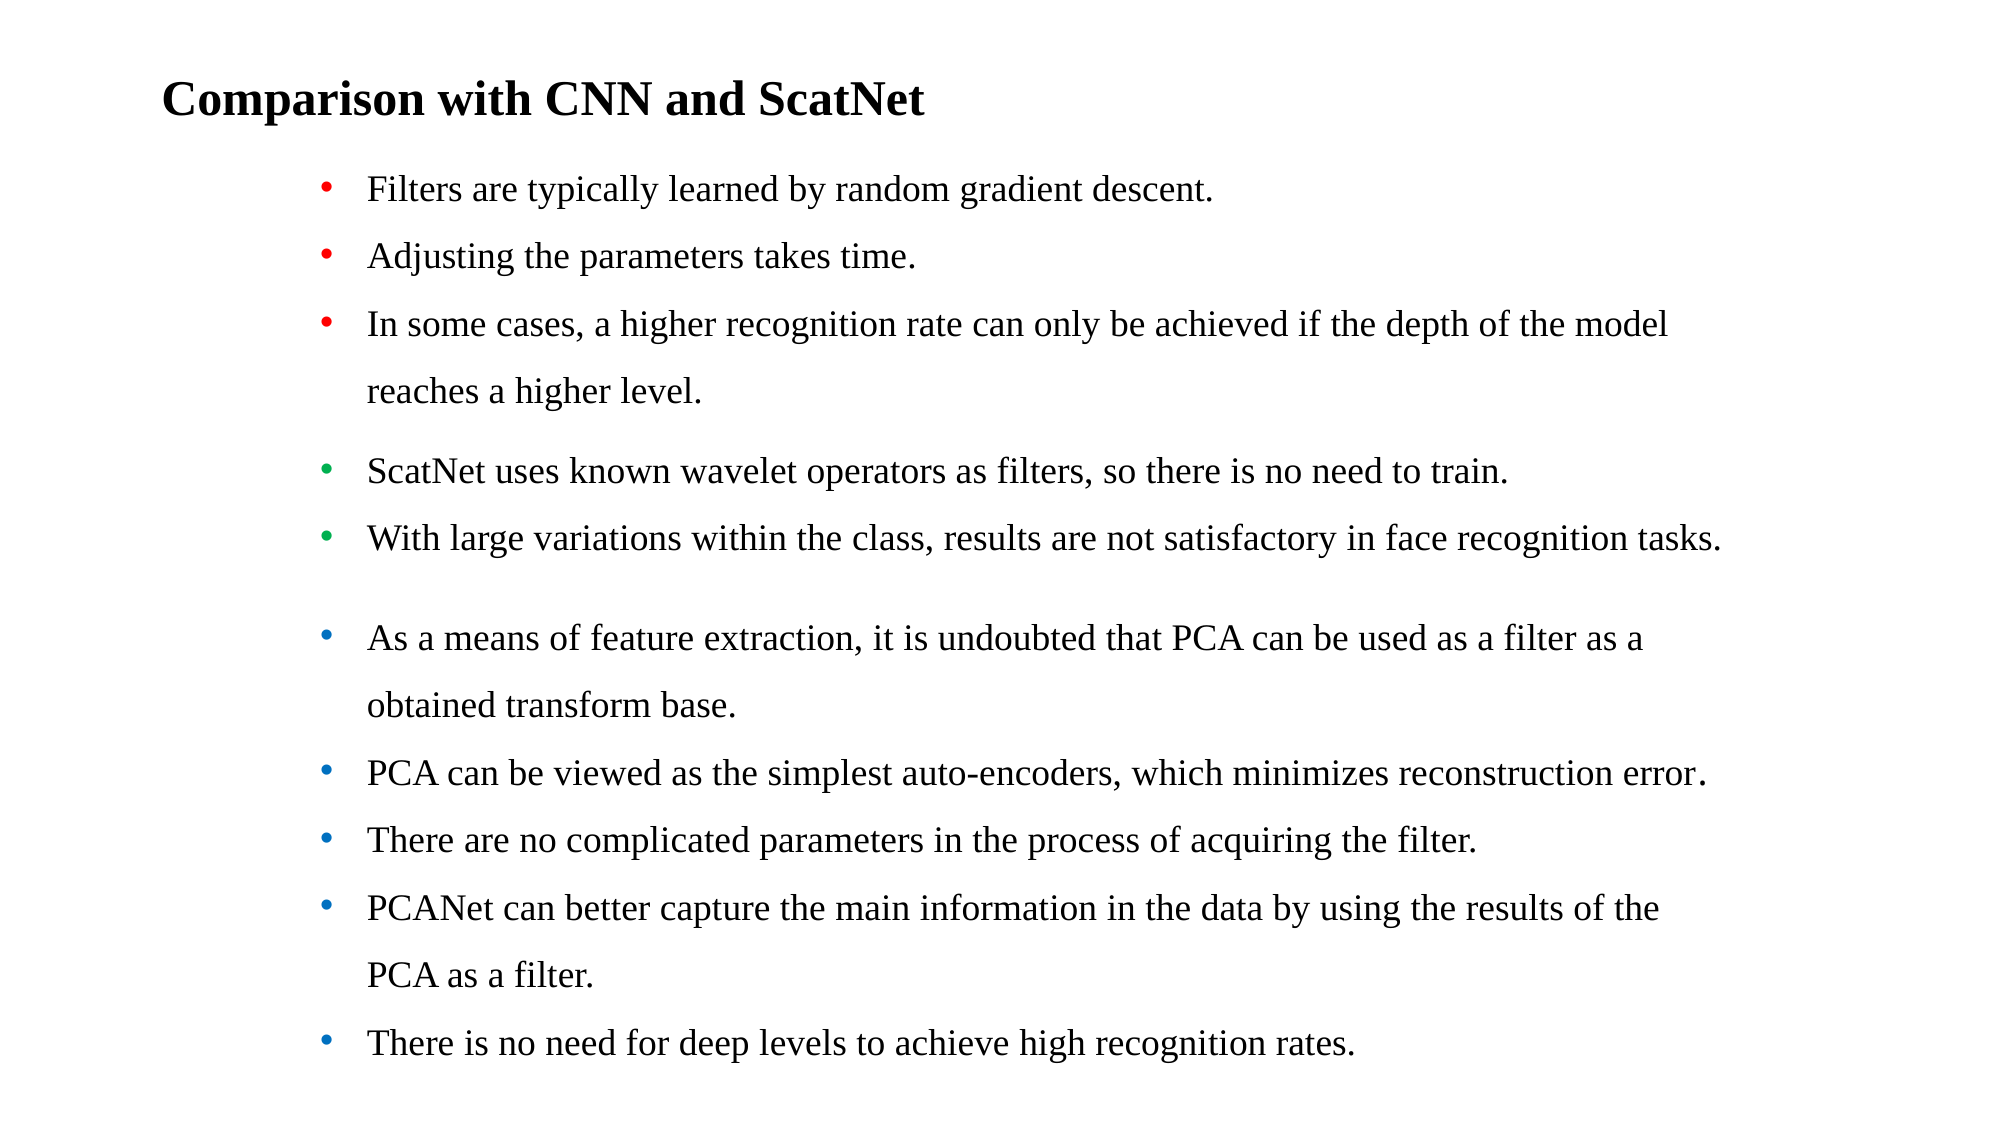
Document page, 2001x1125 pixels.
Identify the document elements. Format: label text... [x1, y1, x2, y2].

text_box Comparison with CNN and ScatNet [146, 58, 950, 134]
text_box As a means of feature extraction, it is undoubted that PCA can be used as a filter as a obtained transform base. PCA can be viewed as the simplest auto-encoders, which minimizes reconstruction error. There are no complicated parameters in the process of acquiring the filter. PCANet can better capture the main information in the data by using the results of the PCA as a filter. There is no need for deep levels to achieve high recognition rates. [305, 582, 1727, 1070]
text_box ScatNet uses known wavelet operators as filters, so there is no need to train. With large variations within the class, results are not satisfactory in face recognition tasks. [305, 416, 1761, 566]
text_box Filters are typically learned by random gradient descent. Adjusting the parameters takes time. In some cases, a higher recognition rate can only be achieved if the depth of the model reaches a higher level. [305, 133, 1775, 419]
